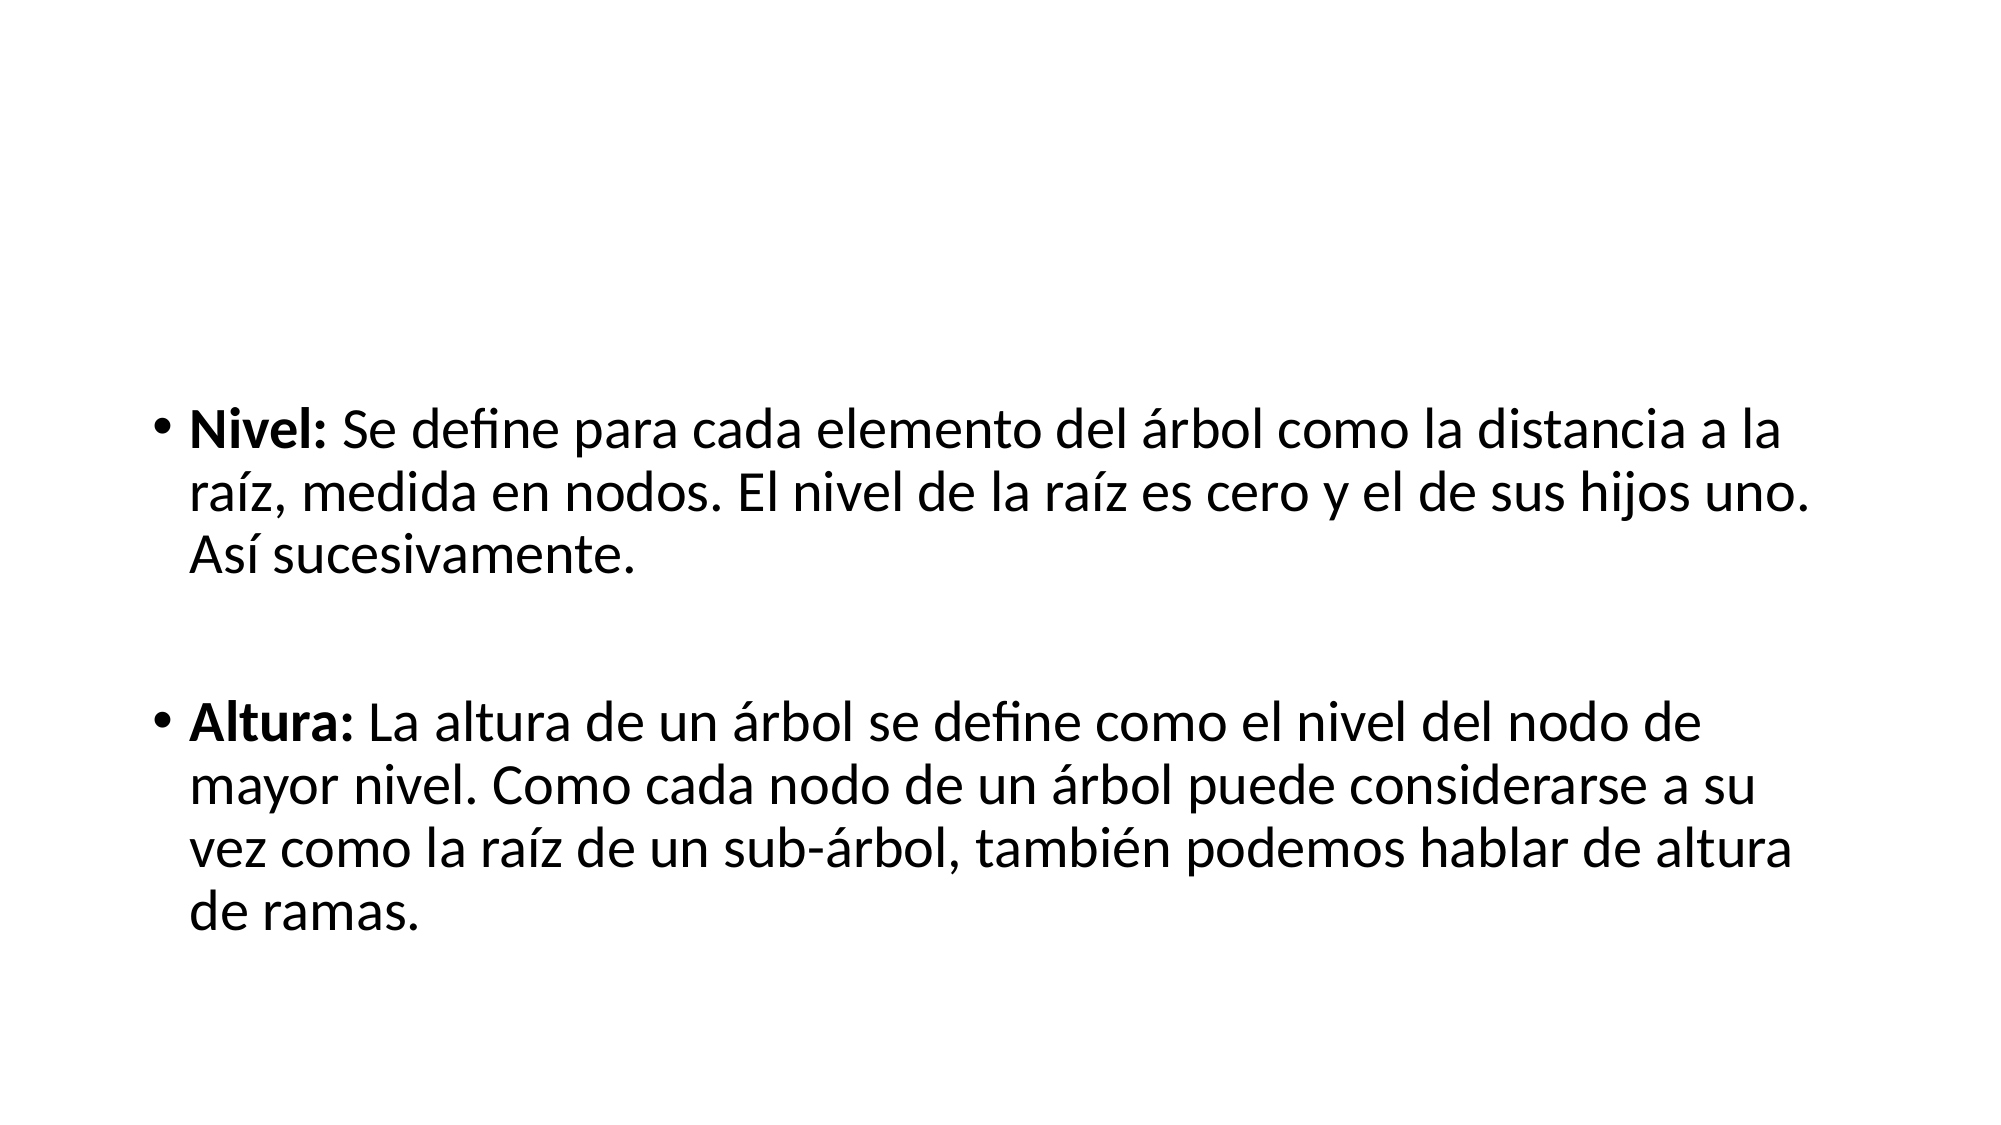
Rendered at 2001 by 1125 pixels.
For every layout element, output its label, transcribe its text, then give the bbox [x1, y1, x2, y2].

list Nivel: Se define para cada elemento del árbol como la distancia a la raíz, medida en nodos. El nivel de la raíz es cero y el de sus hijos uno. Así sucesivamente. Altura: La altura de un árbol se define como el nivel del nodo de mayor nivel. Como cada nodo de un árbol puede considerarse a su vez como la raíz de un sub-árbol, también podemos hablar de altura de ramas. [137, 299, 1863, 1014]
